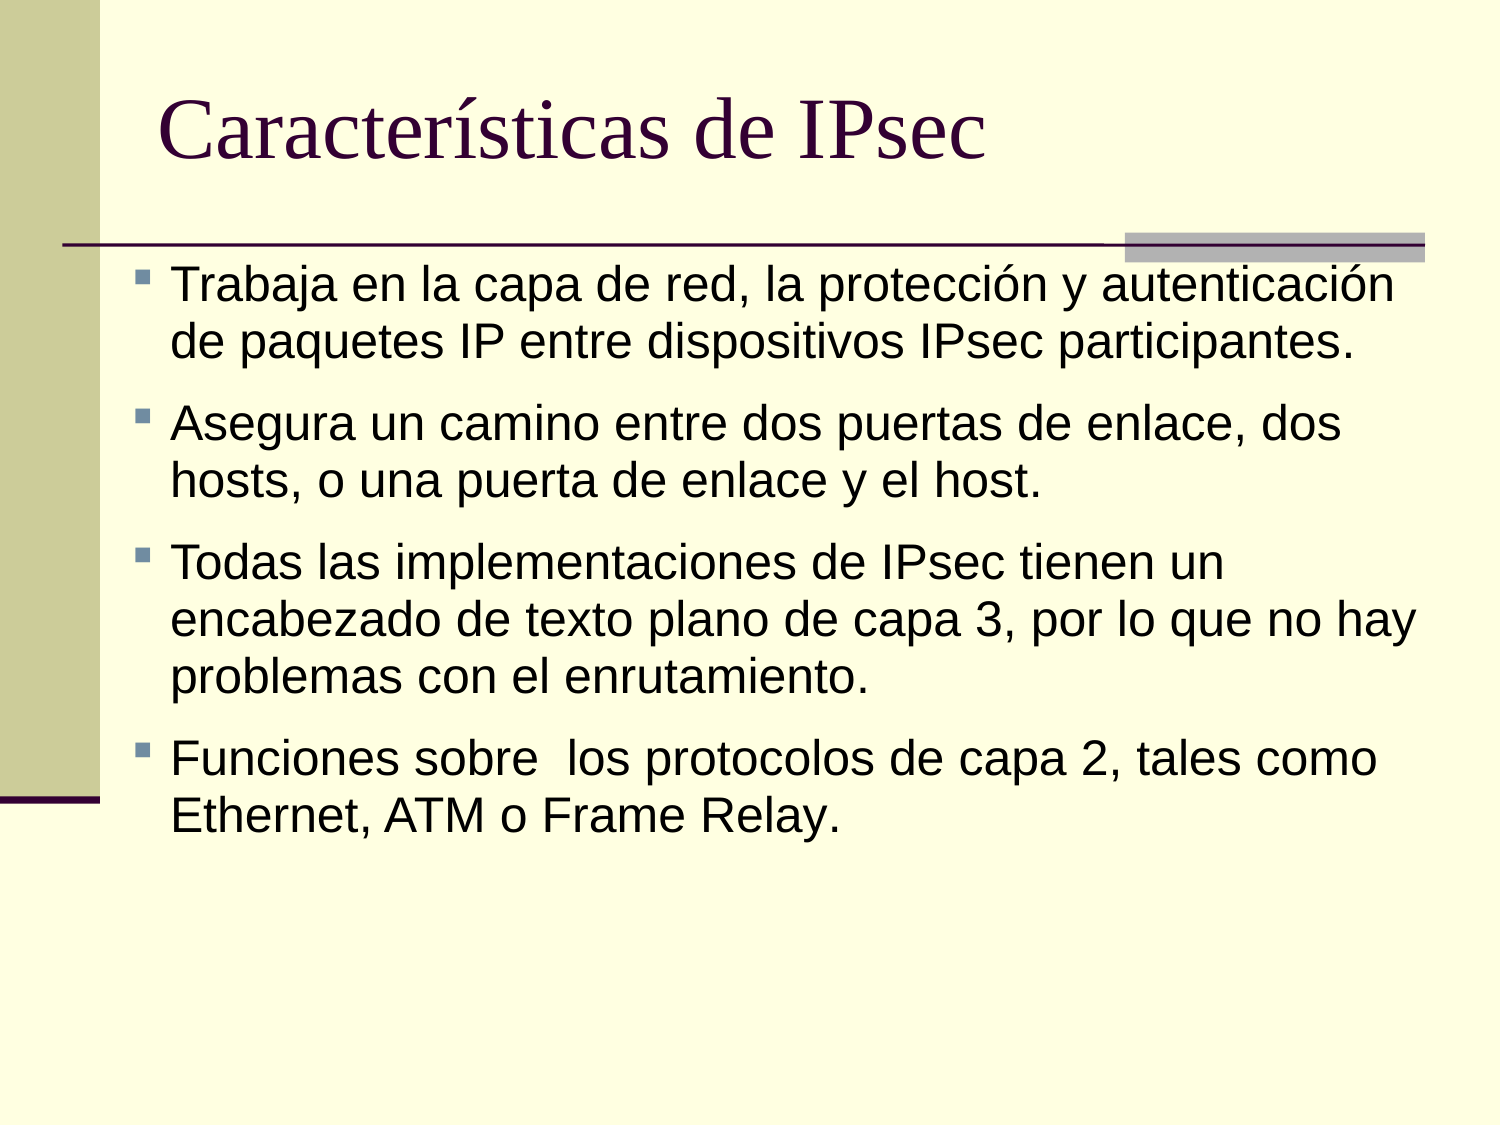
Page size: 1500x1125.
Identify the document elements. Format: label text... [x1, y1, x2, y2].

title Características de IPsec [142, 54, 1402, 192]
text_box Trabaja en la capa de red, la protección y autenticación de paquetes IP entre dispositivos IPsec participantes. Asegura un camino entre dos puertas de enlace, dos hosts, o una puerta de enlace y el host. Todas las implementaciones de IPsec tienen un encabezado de texto plano de capa 3, por lo que no hay problemas con el enrutamiento. Funciones sobre los protocolos de capa 2, tales como Ethernet, ATM o Frame Relay. [116, 248, 1455, 852]
